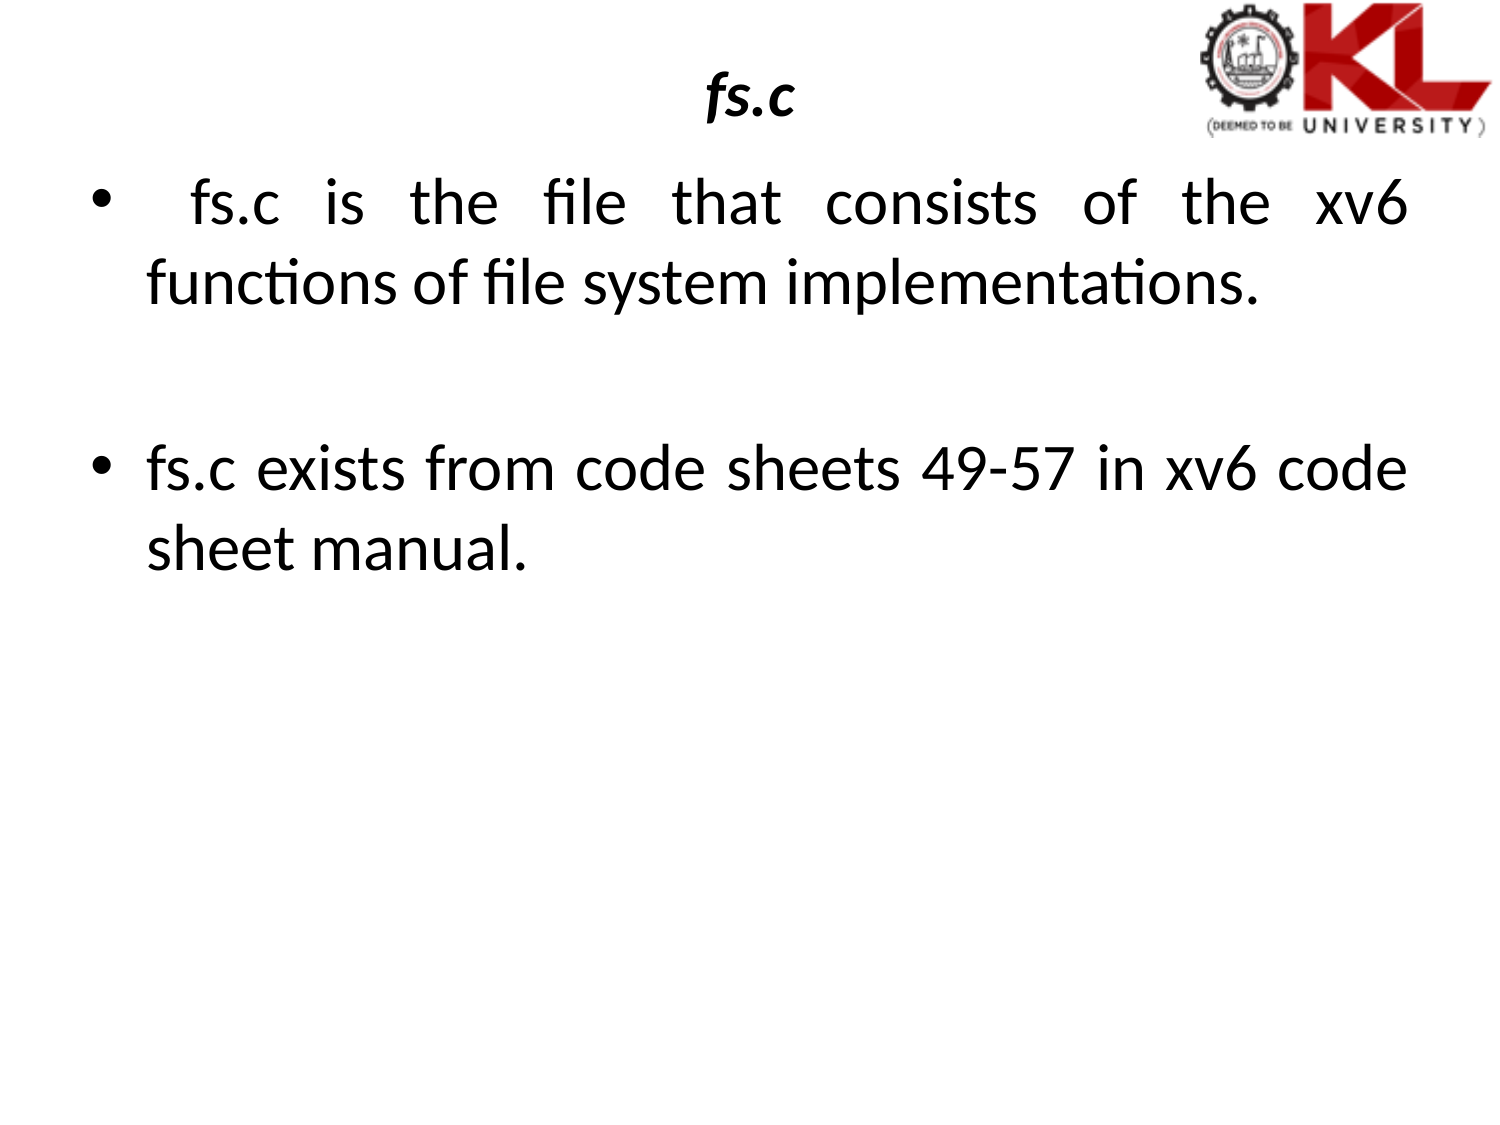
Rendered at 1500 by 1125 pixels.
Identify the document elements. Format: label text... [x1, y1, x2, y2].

picture [1199, 0, 1500, 138]
title fs.c [75, 45, 1194, 138]
list fs.c is the file that consists of the xv6 functions of file system implementations. fs.c exists from code sheets 49-57 in xv6 code sheet manual. [75, 149, 1425, 1063]
